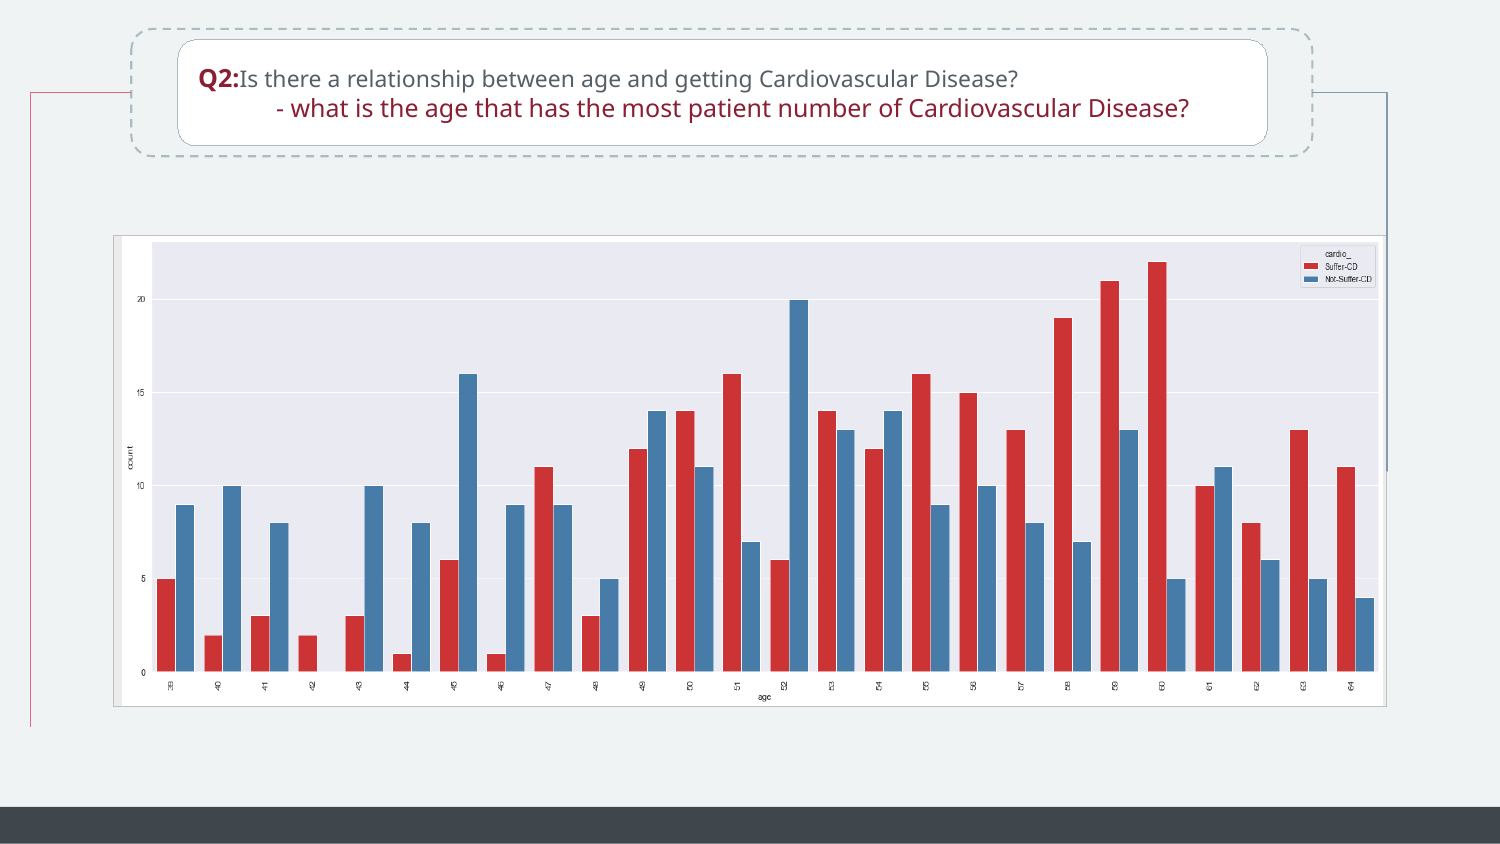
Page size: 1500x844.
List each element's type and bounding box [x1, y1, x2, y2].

picture [132, 235, 1388, 708]
text_box [30, 92, 132, 727]
text_box [0, 806, 1500, 844]
text_box [1312, 92, 1388, 472]
text_box [130, 28, 1313, 157]
